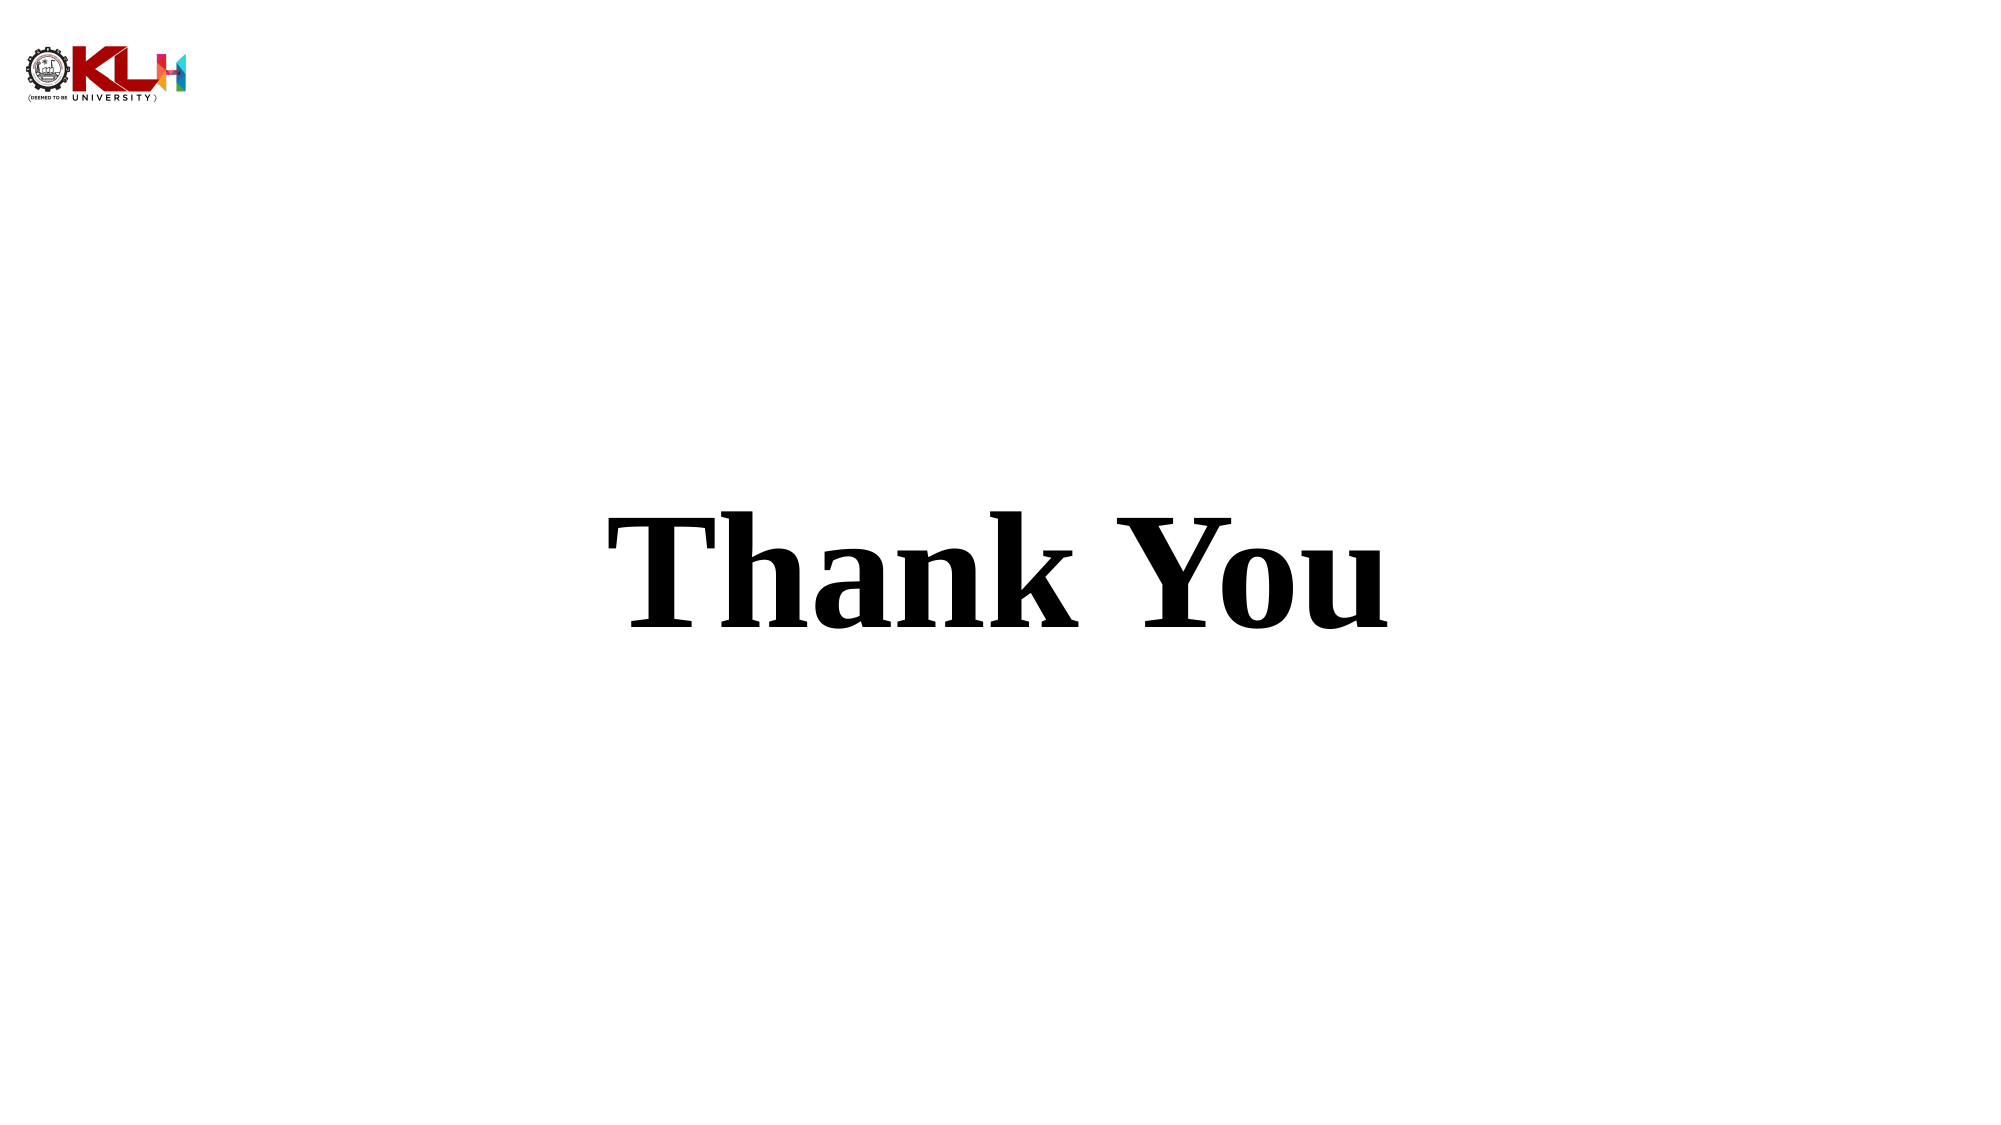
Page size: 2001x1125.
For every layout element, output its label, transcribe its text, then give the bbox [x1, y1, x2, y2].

picture [22, 0, 191, 120]
text_box Thank You [591, 453, 1409, 669]
